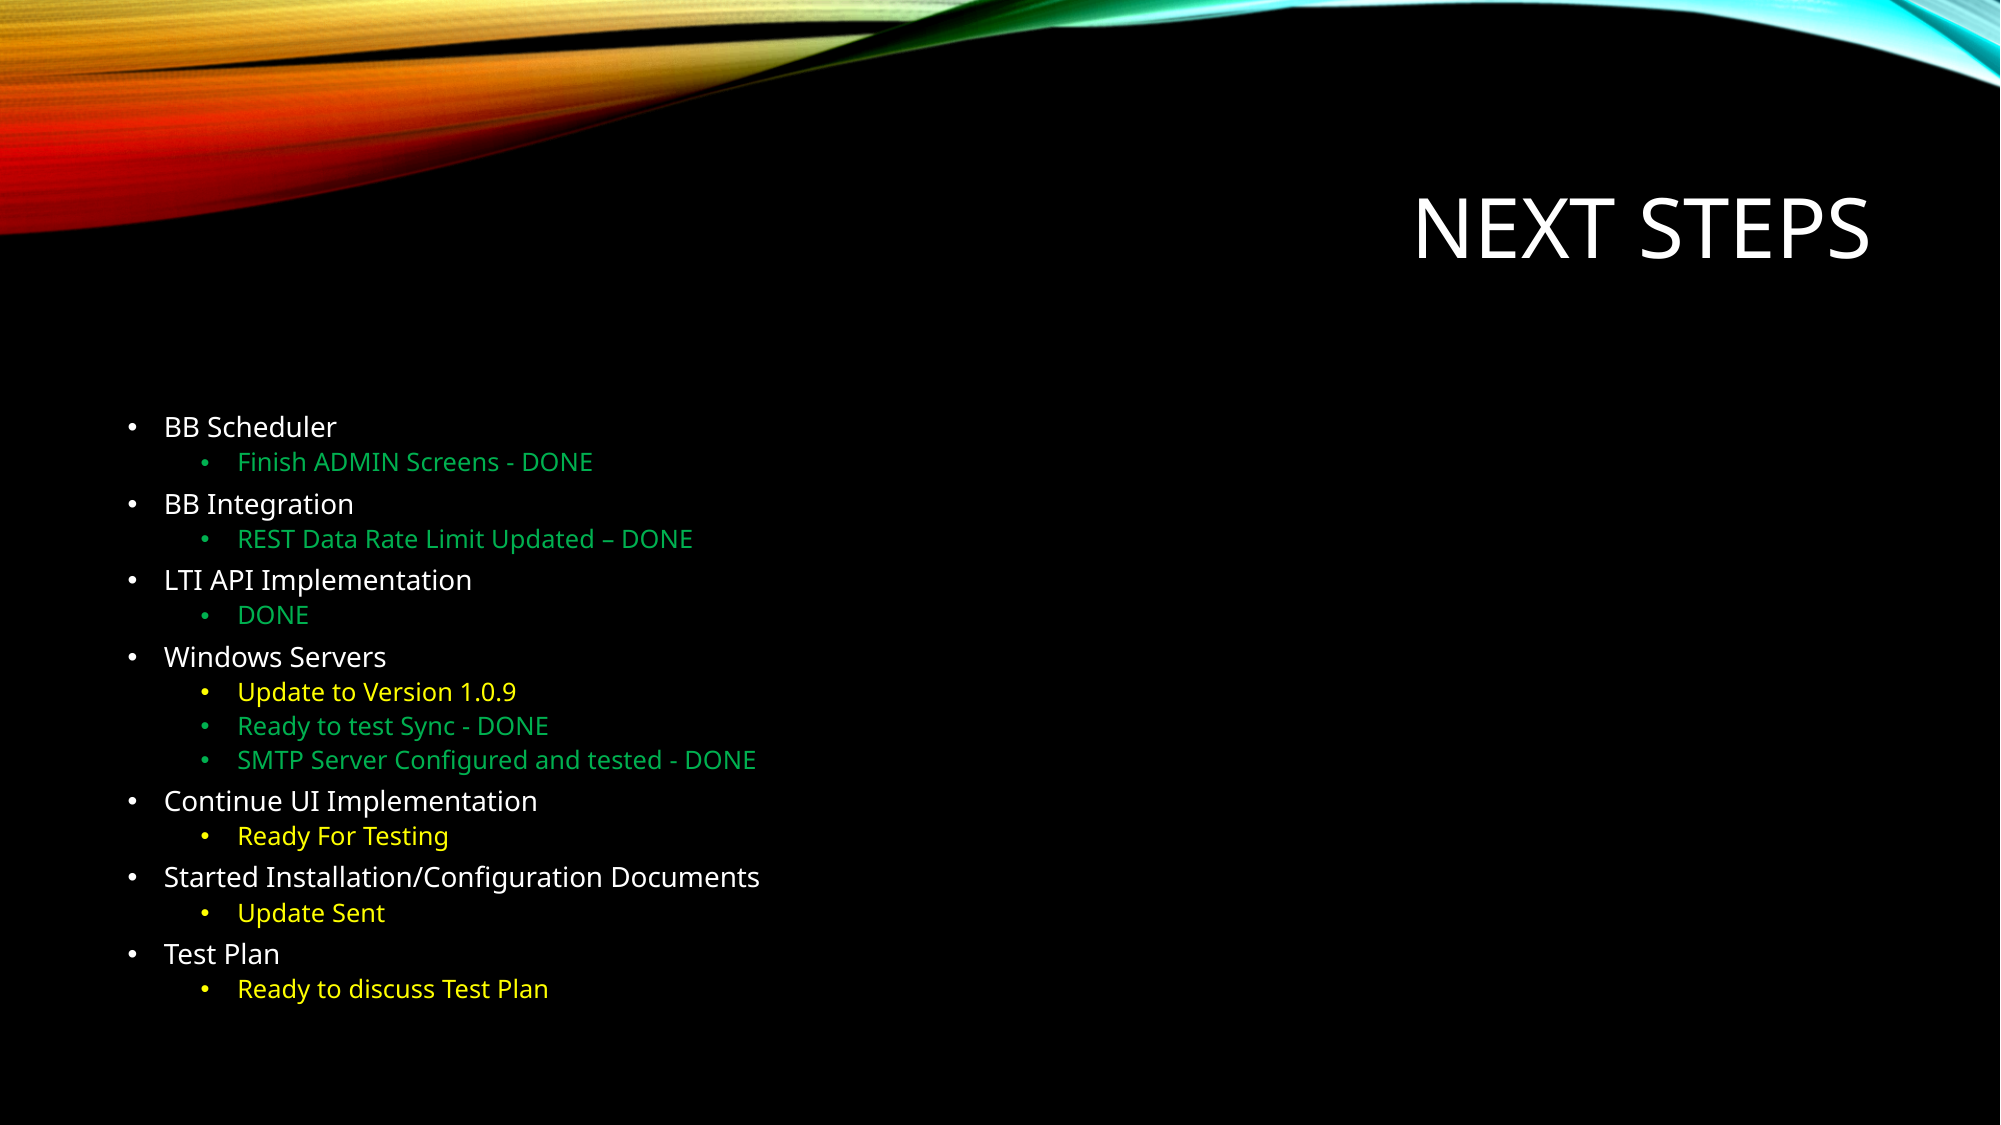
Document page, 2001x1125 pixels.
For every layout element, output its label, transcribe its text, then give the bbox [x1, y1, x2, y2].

picture [0, 0, 2000, 237]
list BB Scheduler Finish ADMIN Screens - DONE BB Integration REST Data Rate Limit Updated – DONE LTI API Implementation DONE Windows Servers Update to Version 1.0.9 Ready to test Sync - DONE SMTP Server Configured and tested - DONE Continue UI Implementation Ready For Testing Started Installation/Configuration Documents Update Sent Test Plan Ready to discuss Test Plan [112, 360, 1888, 1021]
title Next STEPS [474, 125, 1888, 338]
